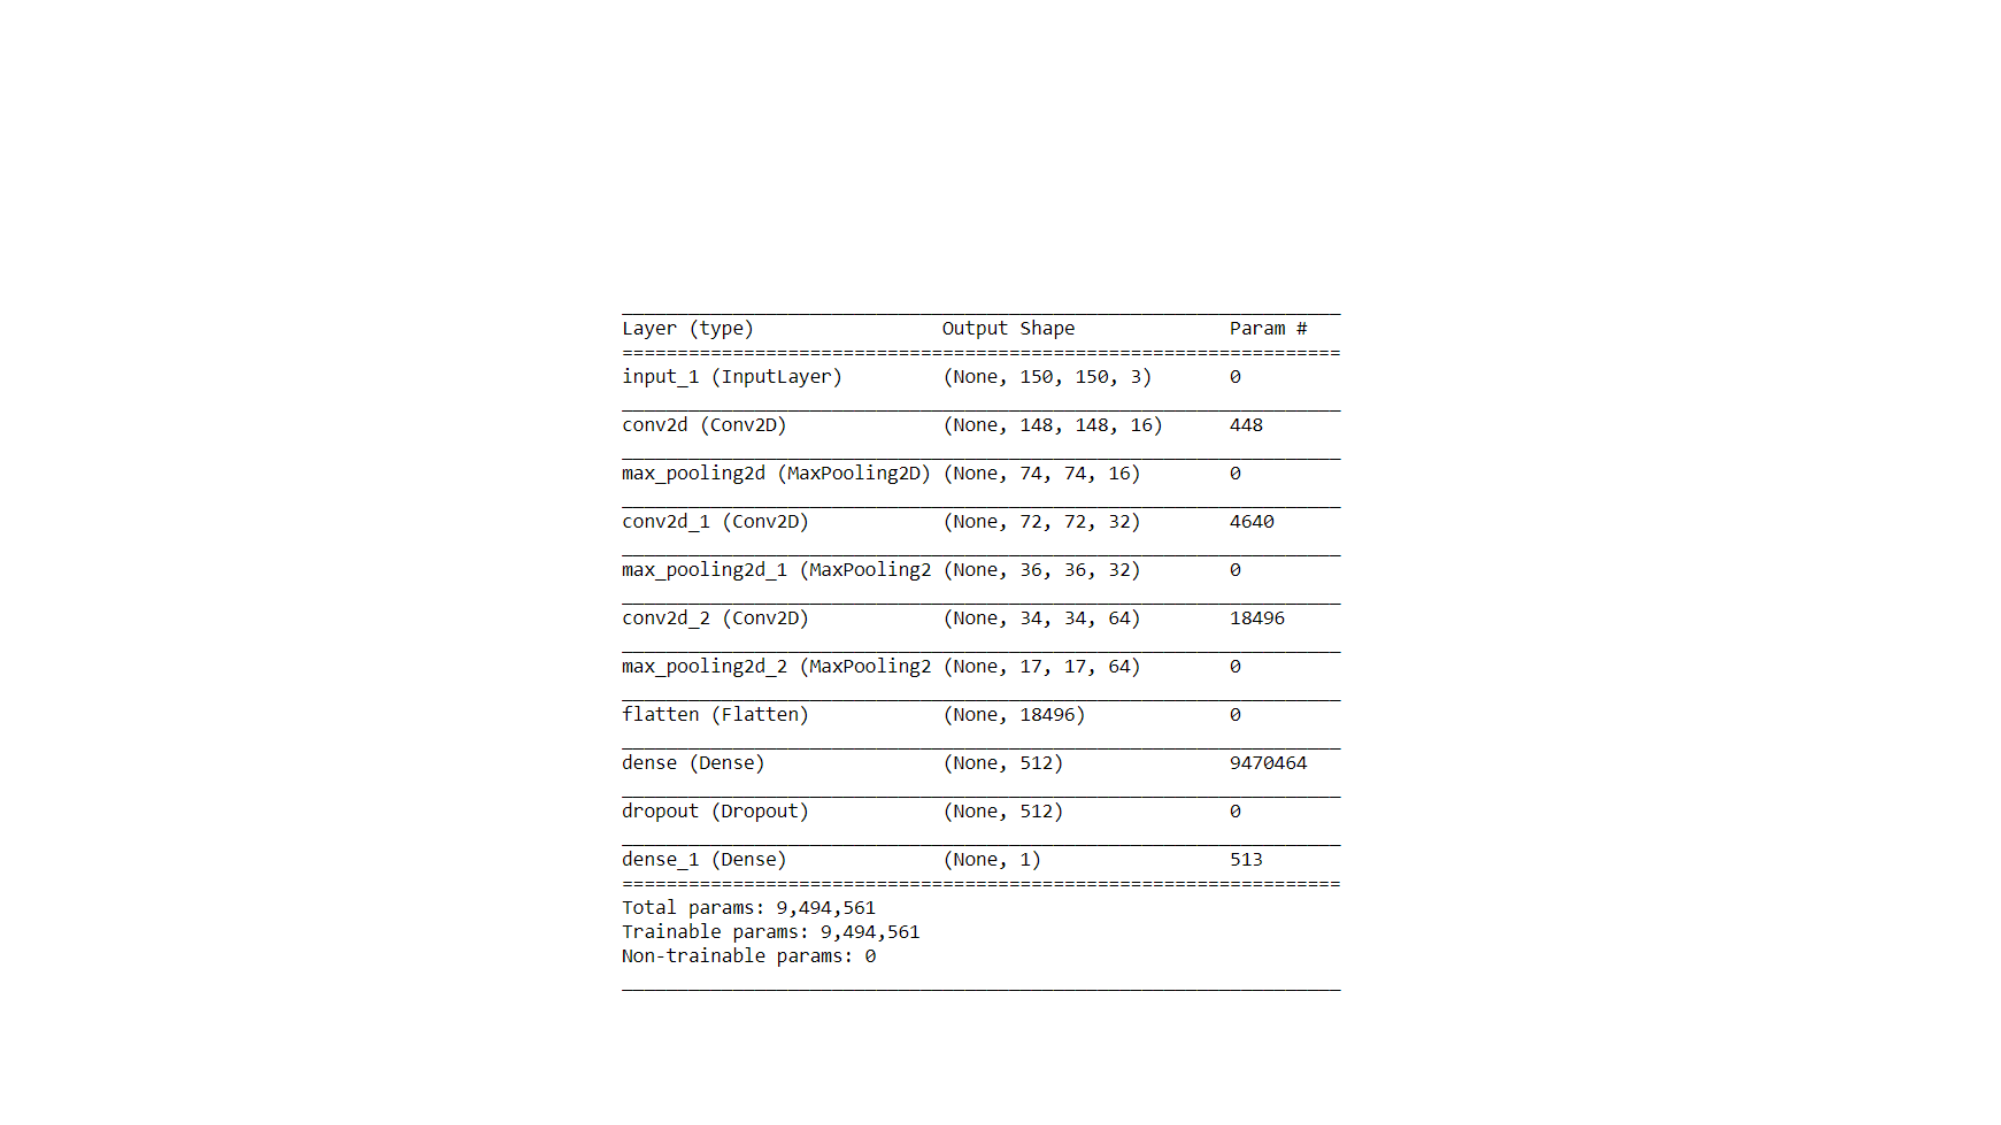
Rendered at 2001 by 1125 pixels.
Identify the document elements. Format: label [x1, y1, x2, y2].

list [615, 299, 1385, 1014]
